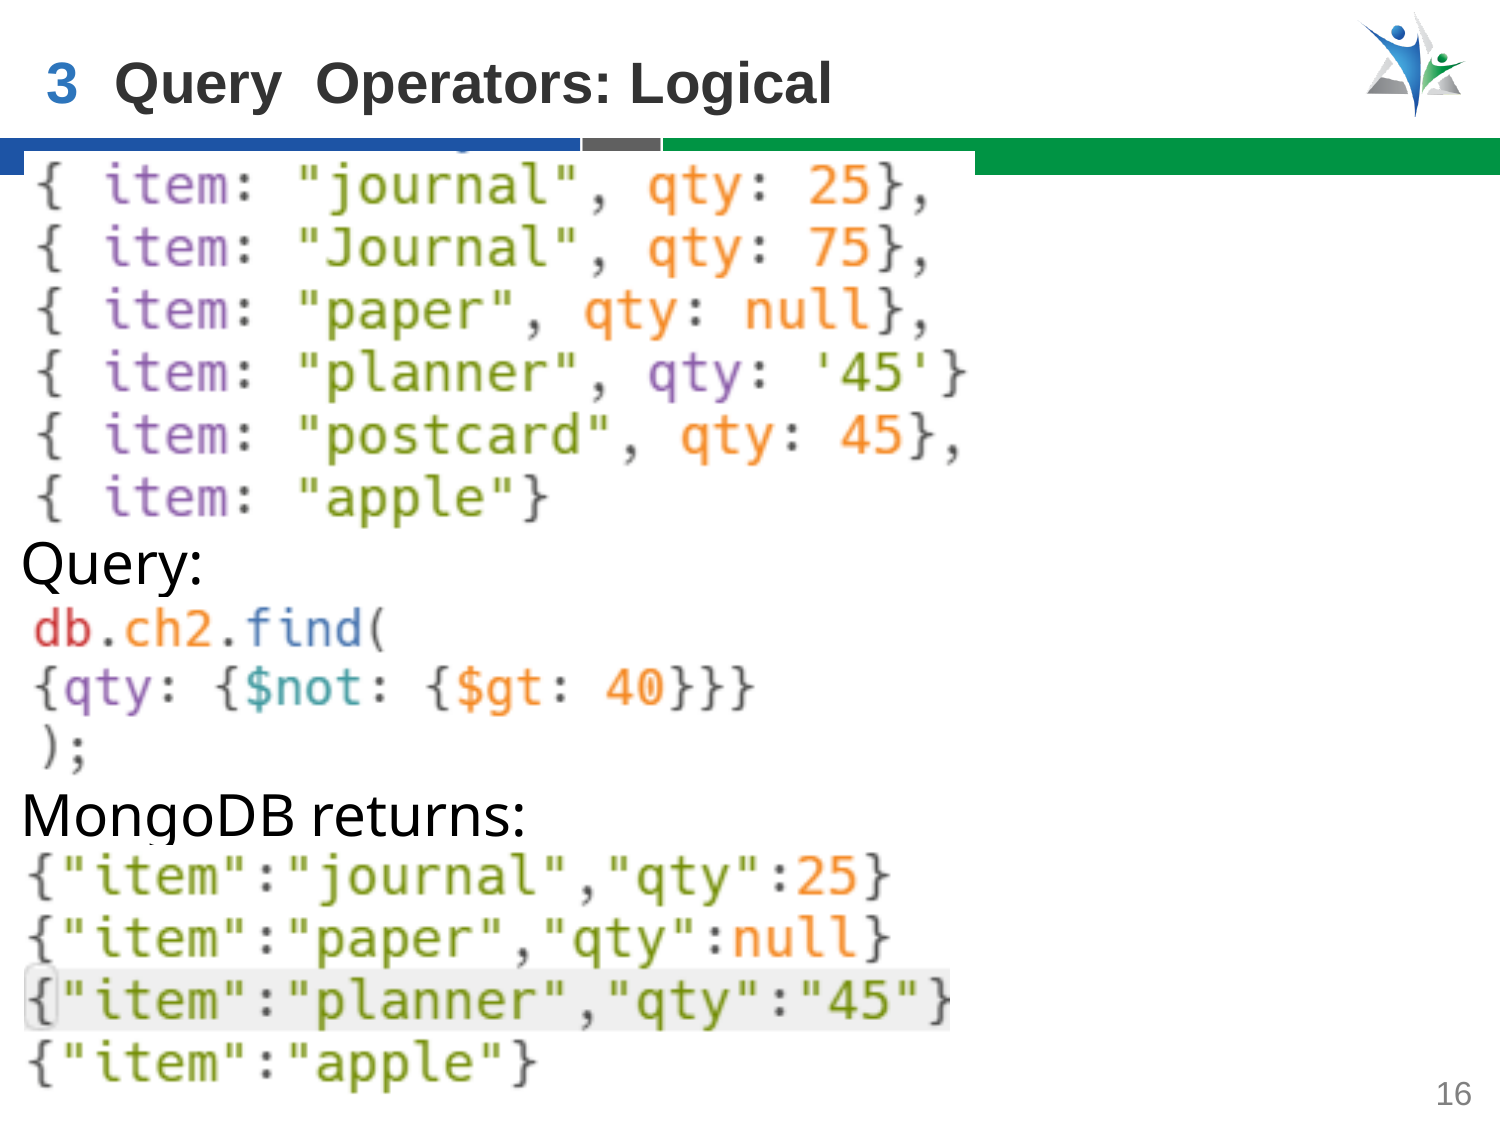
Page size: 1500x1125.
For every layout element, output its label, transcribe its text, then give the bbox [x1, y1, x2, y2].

list 3 [24, 37, 99, 124]
picture [23, 845, 951, 1104]
picture [0, 138, 1500, 533]
picture [20, 597, 769, 781]
picture [1350, 12, 1476, 117]
text_box Query: [5, 519, 1454, 674]
text_box MongoDB returns: [5, 771, 1454, 926]
list Query Operators: Logical [99, 37, 1413, 124]
